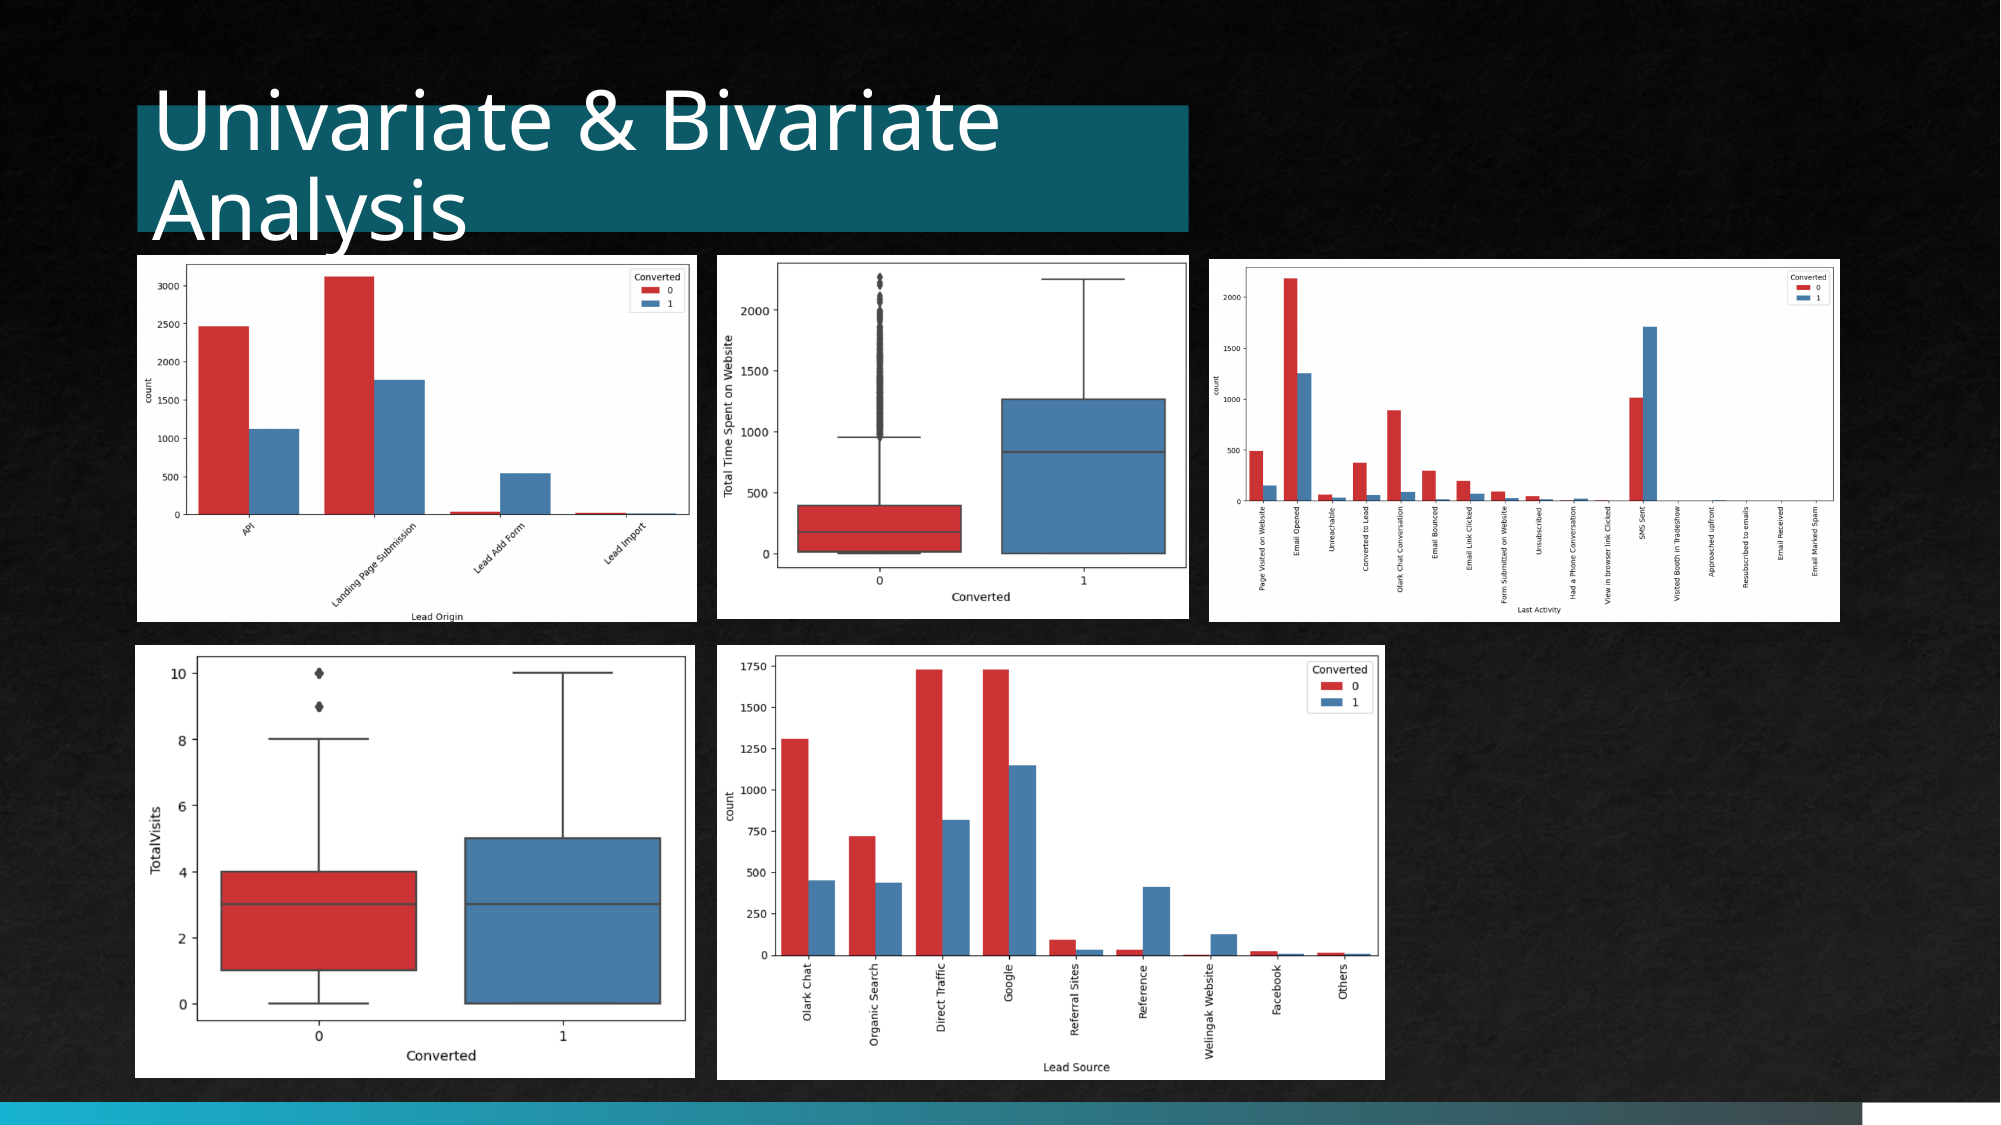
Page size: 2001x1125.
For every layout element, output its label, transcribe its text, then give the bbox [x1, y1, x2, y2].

picture [0, 0, 2000, 1103]
title Univariate & Bivariate Analysis [137, 105, 1189, 232]
